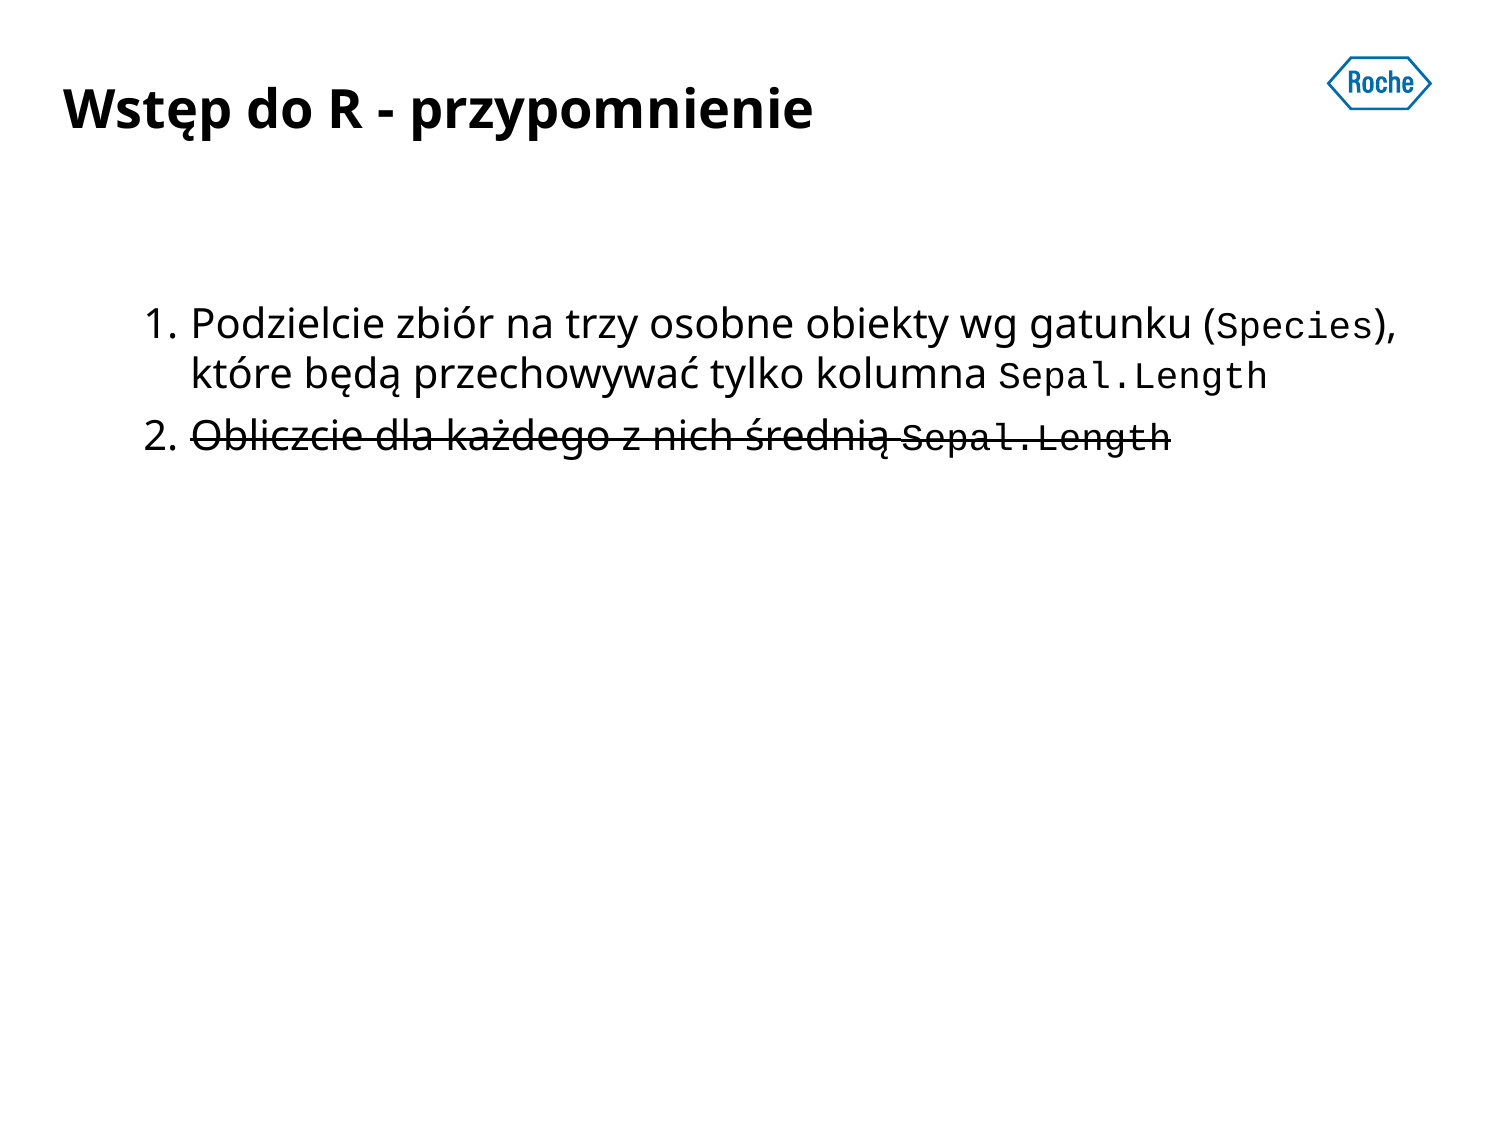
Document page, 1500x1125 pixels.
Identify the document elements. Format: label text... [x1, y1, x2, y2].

list Podzielcie zbiór na trzy osobne obiekty wg gatunku (Species), które będą przechowywać tylko kolumna Sepal.Length Obliczcie dla każdego z nich średnią Sepal.Length [65, 296, 1436, 1030]
title Wstęp do R - przypomnienie [63, 74, 1272, 290]
